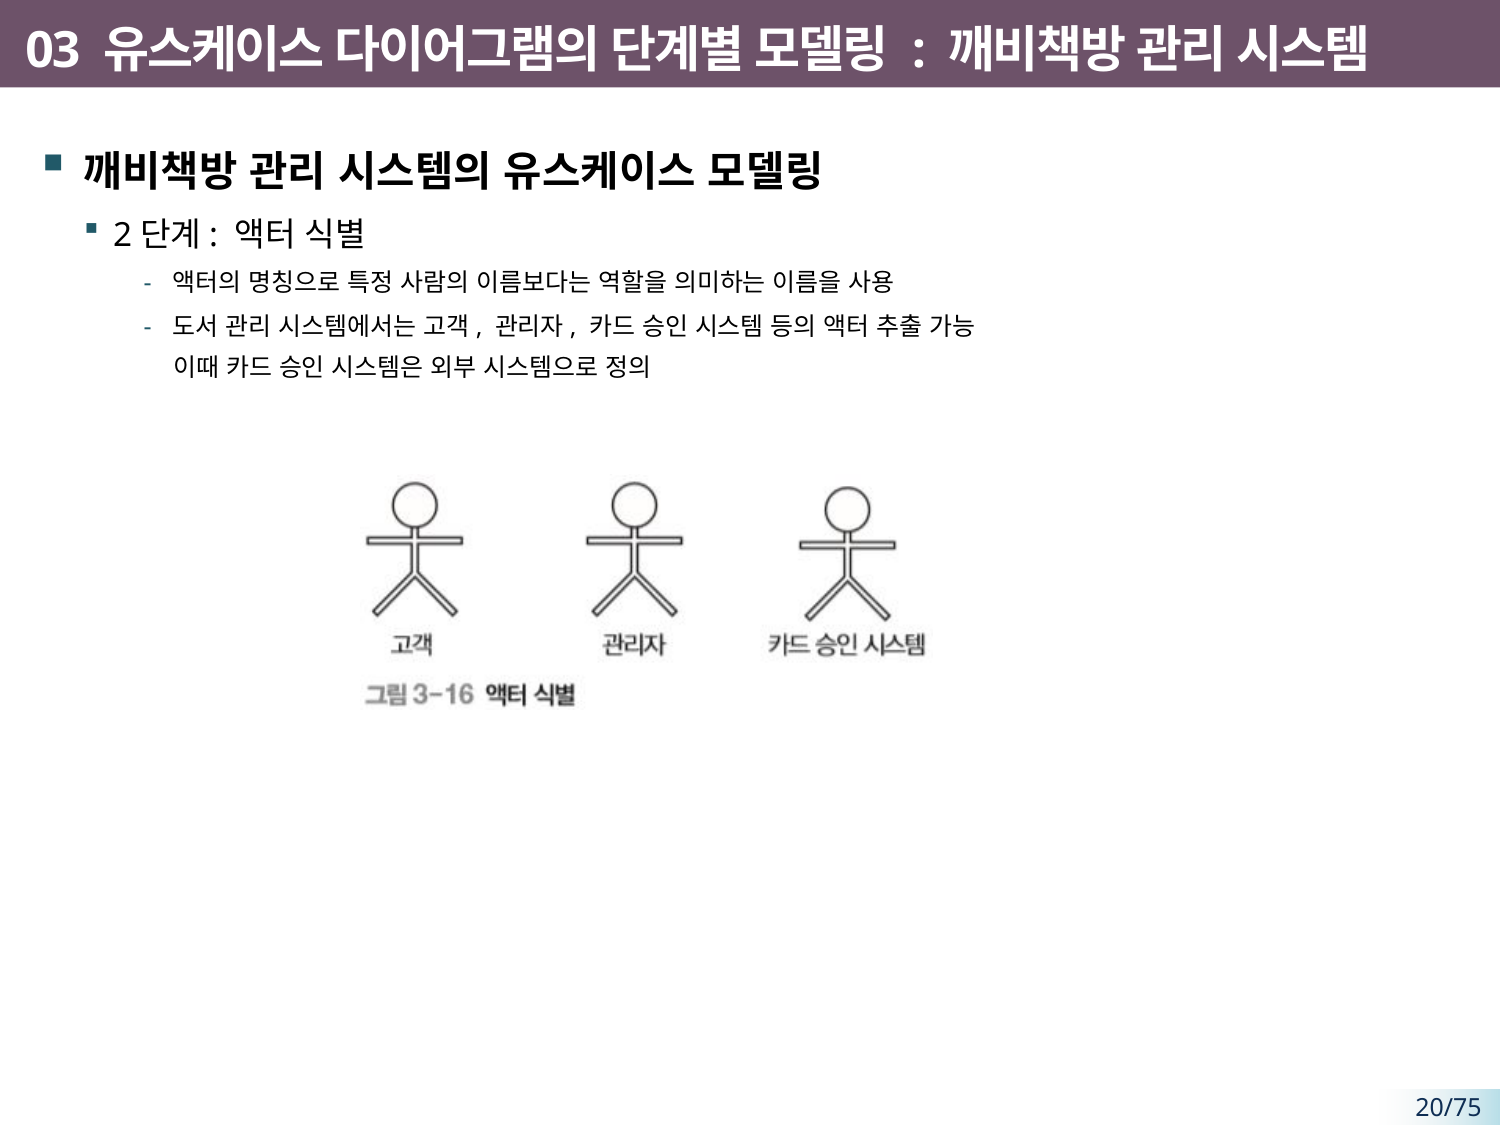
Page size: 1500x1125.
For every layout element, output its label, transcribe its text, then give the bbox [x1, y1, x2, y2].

title 03 유스케이스 다이어그램의 단계별 모델링 : 깨비책방 관리 시스템 [10, 8, 1495, 87]
list 깨비책방 관리 시스템의 유스케이스 모델링 2단계: 액터 식별 액터의 명칭으로 특정 사람의 이름보다는 역할을 의미하는 이름을 사용 도서 관리 시스템에서는 고객, 관리자, 카드 승인 시스템 등의 액터 추출 가능 이때 카드 승인 시스템은 외부 시스템으로 정의 [10, 126, 1481, 1057]
picture [359, 474, 933, 710]
